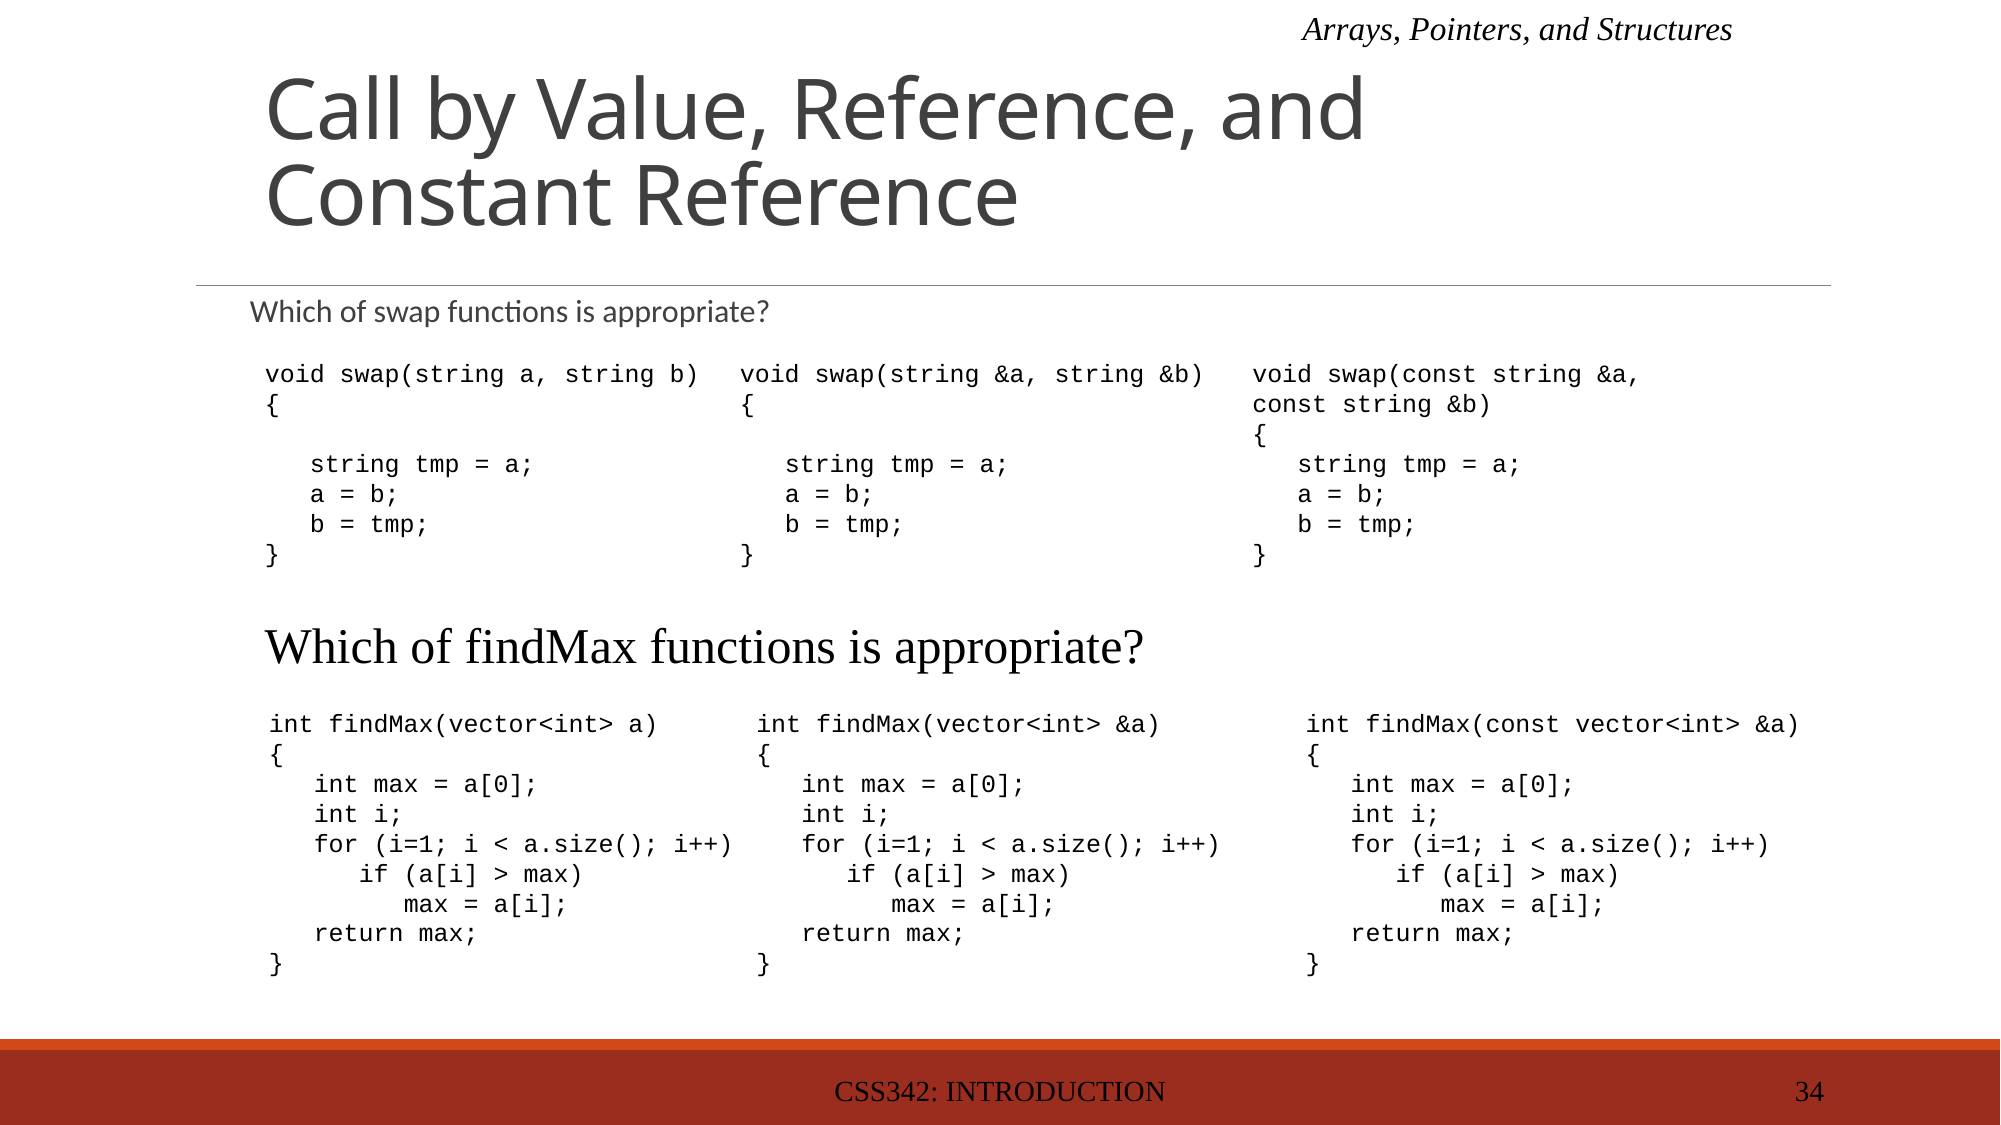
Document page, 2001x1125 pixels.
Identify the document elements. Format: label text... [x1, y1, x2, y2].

text_box int findMax(const vector<int> &a) { int max = a[0]; int i; for (i=1; i < a.size(); i++) if (a[i] > max) max = a[i]; return max; } [1290, 699, 1816, 985]
title Call by Value, Reference, and Constant Reference [249, 62, 1625, 250]
slide_number 34 [1624, 1059, 1840, 1120]
text_box void swap(const string &a, const string &b) { string tmp = a; a = b; b = tmp; } [1237, 350, 1725, 575]
text_box int findMax(vector<int> &a) { int max = a[0]; int i; for (i=1; i < a.size(); i++) if (a[i] > max) max = a[i]; return max; } [741, 699, 1237, 985]
text_box Which of findMax functions is appropriate? [249, 612, 1525, 663]
text_box int findMax(vector<int> a) { int max = a[0]; int i; for (i=1; i < a.size(); i++) if (a[i] > max) max = a[i]; return max; } [254, 699, 741, 985]
text_box void swap(string a, string b) { string tmp = a; a = b; b = tmp; } [249, 350, 725, 575]
text_box Arrays, Pointers, and Structures [1287, 0, 1749, 55]
footer CSS342: Introduction [604, 1059, 1396, 1120]
text_box void swap(string &a, string &b) { string tmp = a; a = b; b = tmp; } [725, 350, 1225, 575]
list Which of swap functions is appropriate? [249, 287, 1525, 338]
